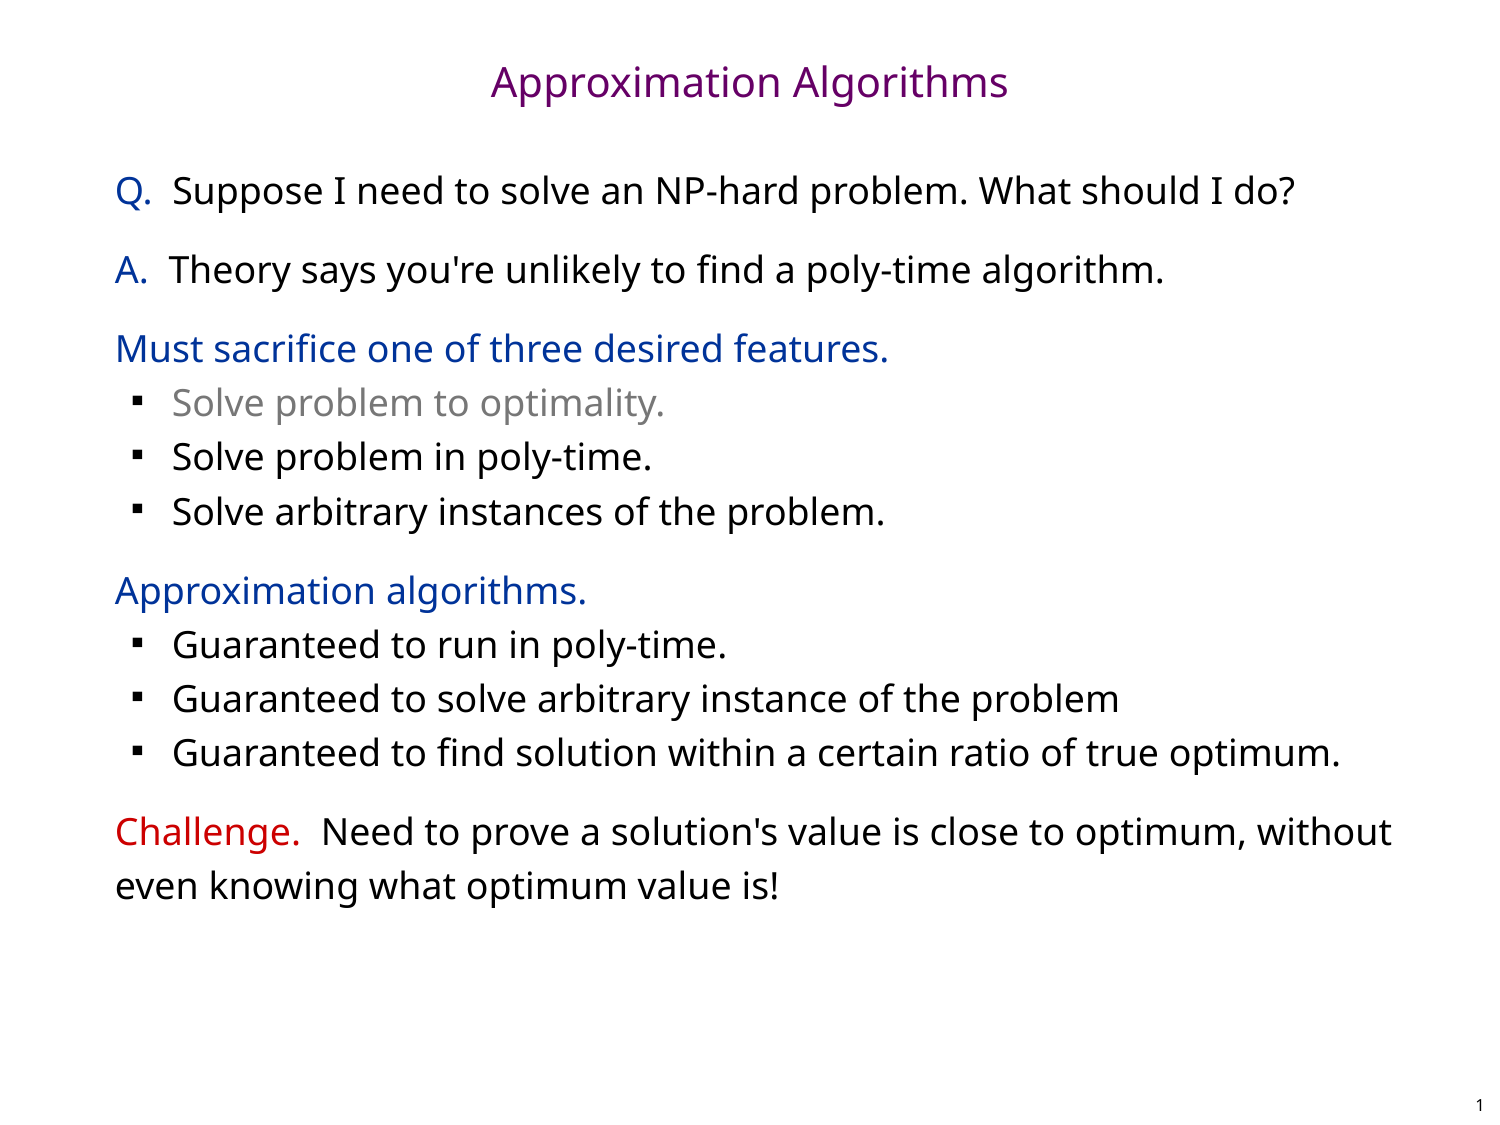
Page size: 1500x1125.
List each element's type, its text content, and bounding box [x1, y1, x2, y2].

slide_number 1 [1187, 1087, 1500, 1125]
list Q. Suppose I need to solve an NP-hard problem. What should I do? A. Theory says you're unlikely to find a poly-time algorithm. Must sacrifice one of three desired features. Solve problem to optimality. Solve problem in poly-time. Solve arbitrary instances of the problem. Approximation algorithms. Guaranteed to run in poly-time. Guaranteed to solve arbitrary instance of the problem Guaranteed to find solution within a certain ratio of true optimum. Challenge. Need to prove a solution's value is close to optimum, without even knowing what optimum value is! [99, 149, 1438, 1038]
title Approximation Algorithms [0, 50, 1500, 125]
